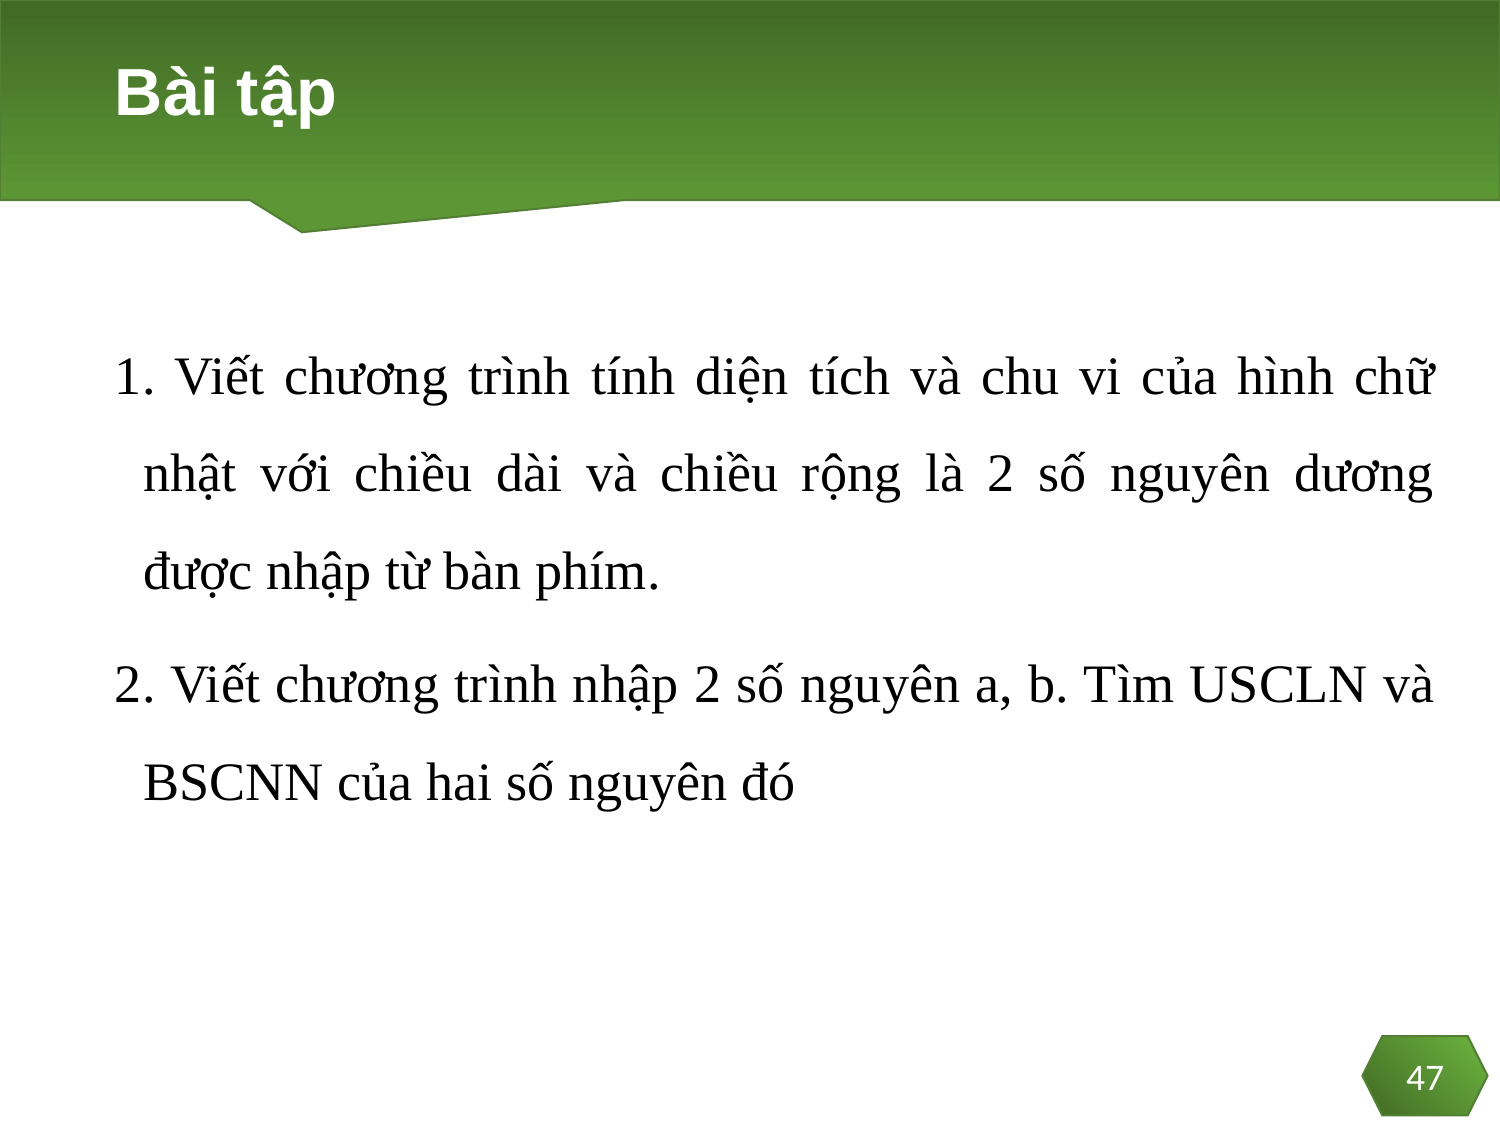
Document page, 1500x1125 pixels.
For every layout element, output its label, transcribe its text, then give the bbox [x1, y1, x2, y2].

list 1. Viết chương trình tính diện tích và chu vi của hình chữ nhật với chiều dài và chiều rộng là 2 số nguyên dương được nhập từ bàn phím. 2. Viết chương trình nhập 2 số nguyên a, b. Tìm USCLN và BSCNN của hai số nguyên đó [99, 299, 1450, 1125]
title Bài tập [99, 0, 1469, 188]
